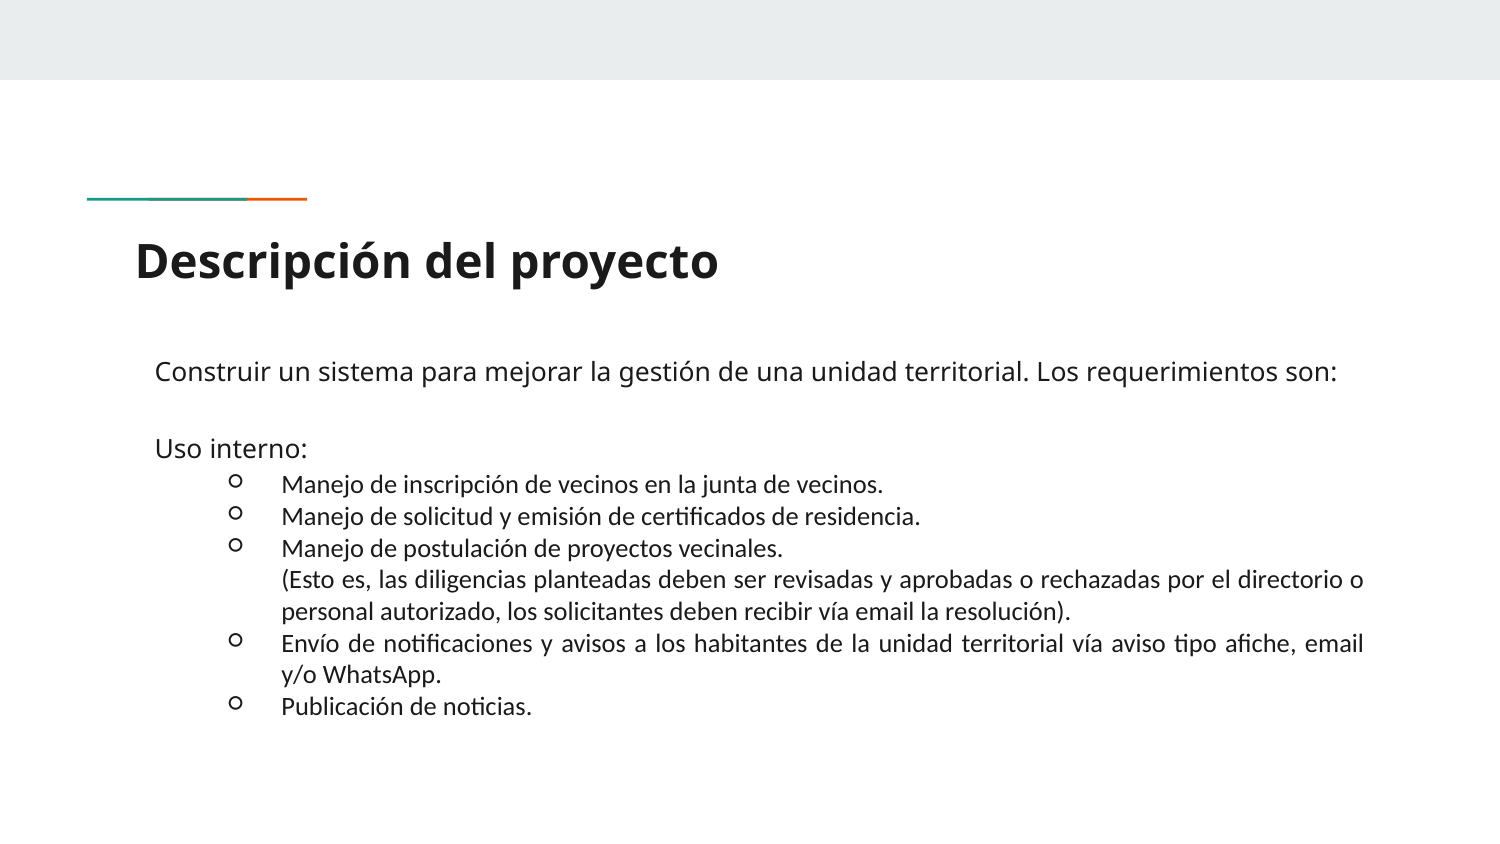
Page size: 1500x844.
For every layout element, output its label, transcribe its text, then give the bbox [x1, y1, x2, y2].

title Descripción del proyecto [119, 216, 1381, 305]
list Construir un sistema para mejorar la gestión de una unidad territorial. Los requerimientos son: Uso interno: Manejo de inscripción de vecinos en la junta de vecinos. Manejo de solicitud y emisión de certificados de residencia. Manejo de postulación de proyectos vecinales. (Esto es, las diligencias planteadas deben ser revisadas y aprobadas o rechazadas por el directorio o personal autorizado, los solicitantes deben recibir vía email la resolución). Envío de notificaciones y avisos a los habitantes de la unidad territorial vía aviso tipo afiche, email y/o WhatsApp. Publicación de noticias. [119, 318, 1381, 755]
